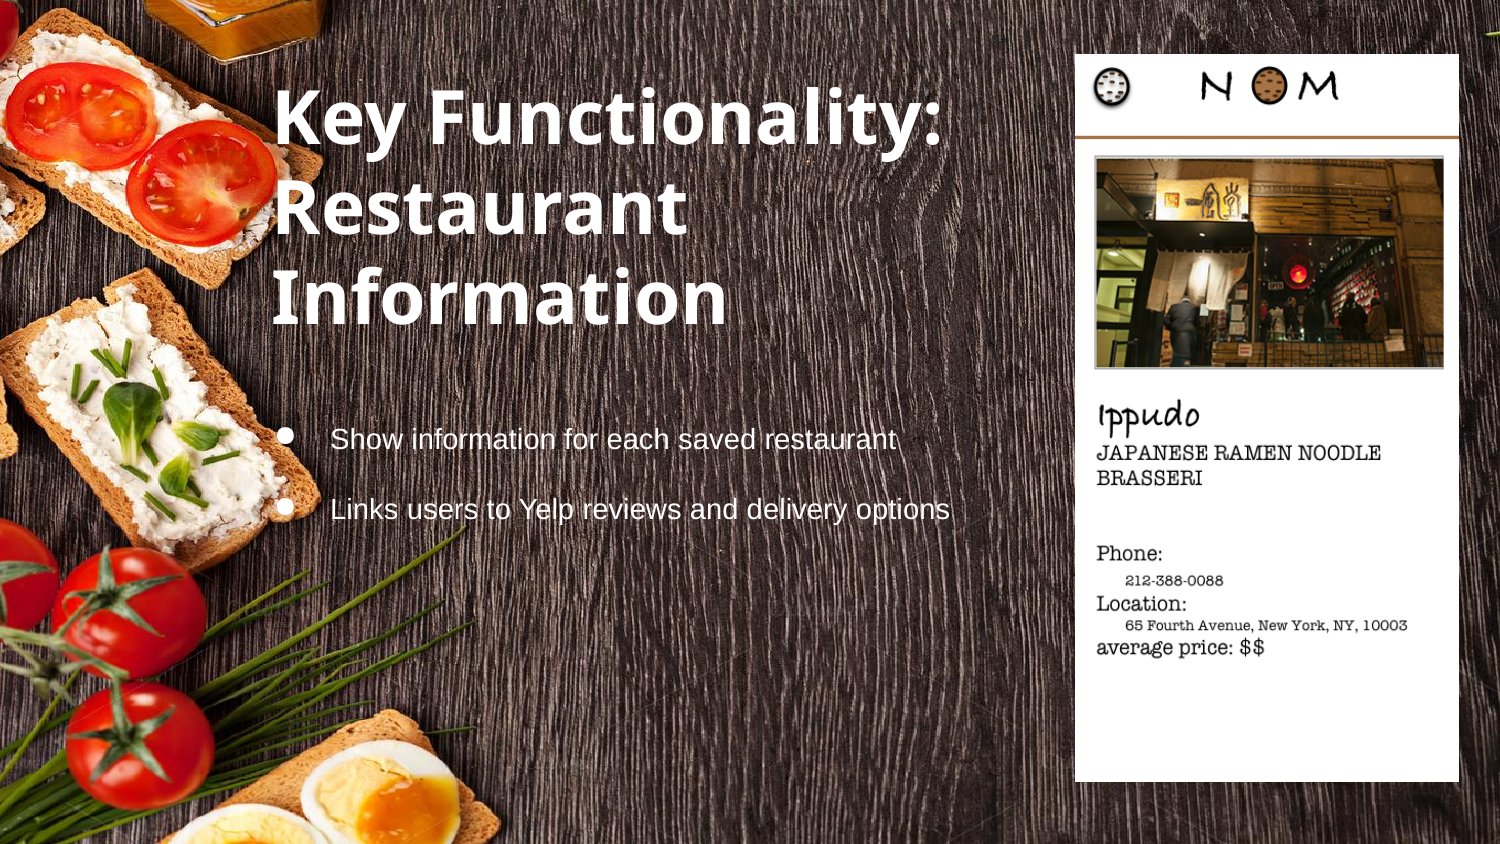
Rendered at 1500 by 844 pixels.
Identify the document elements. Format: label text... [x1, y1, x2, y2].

picture [0, 0, 1500, 844]
text_box Show information for each saved restaurant Links users to Yelp reviews and delivery options [240, 378, 991, 533]
text_box Key Functionality: Restaurant Information [256, 54, 1073, 343]
